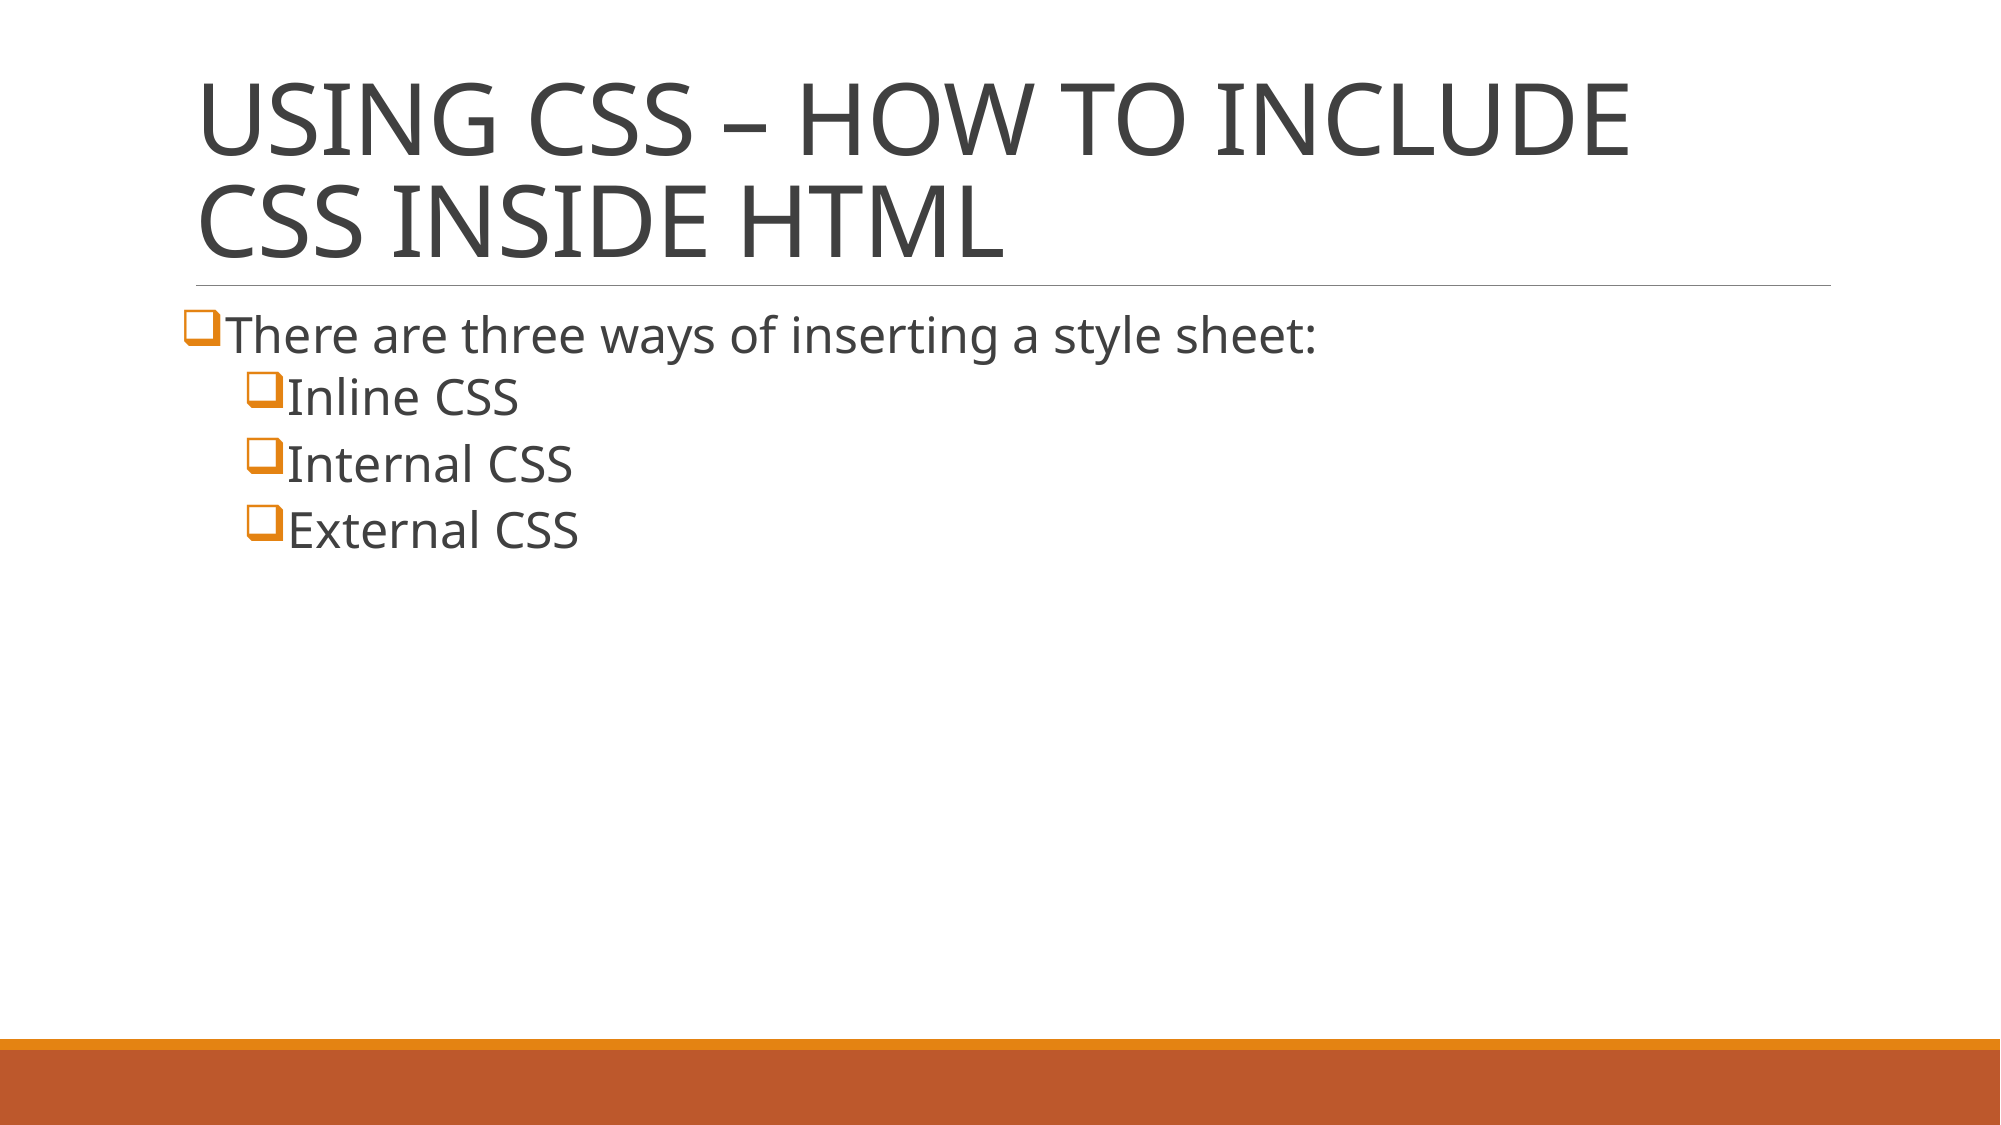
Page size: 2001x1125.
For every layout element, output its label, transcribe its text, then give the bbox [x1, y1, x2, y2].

title USING CSS – HOW TO INCLUDE CSS INSIDE HTML [180, 47, 1830, 285]
list There are three ways of inserting a style sheet: Inline CSS Internal CSS External CSS [180, 302, 1830, 963]
